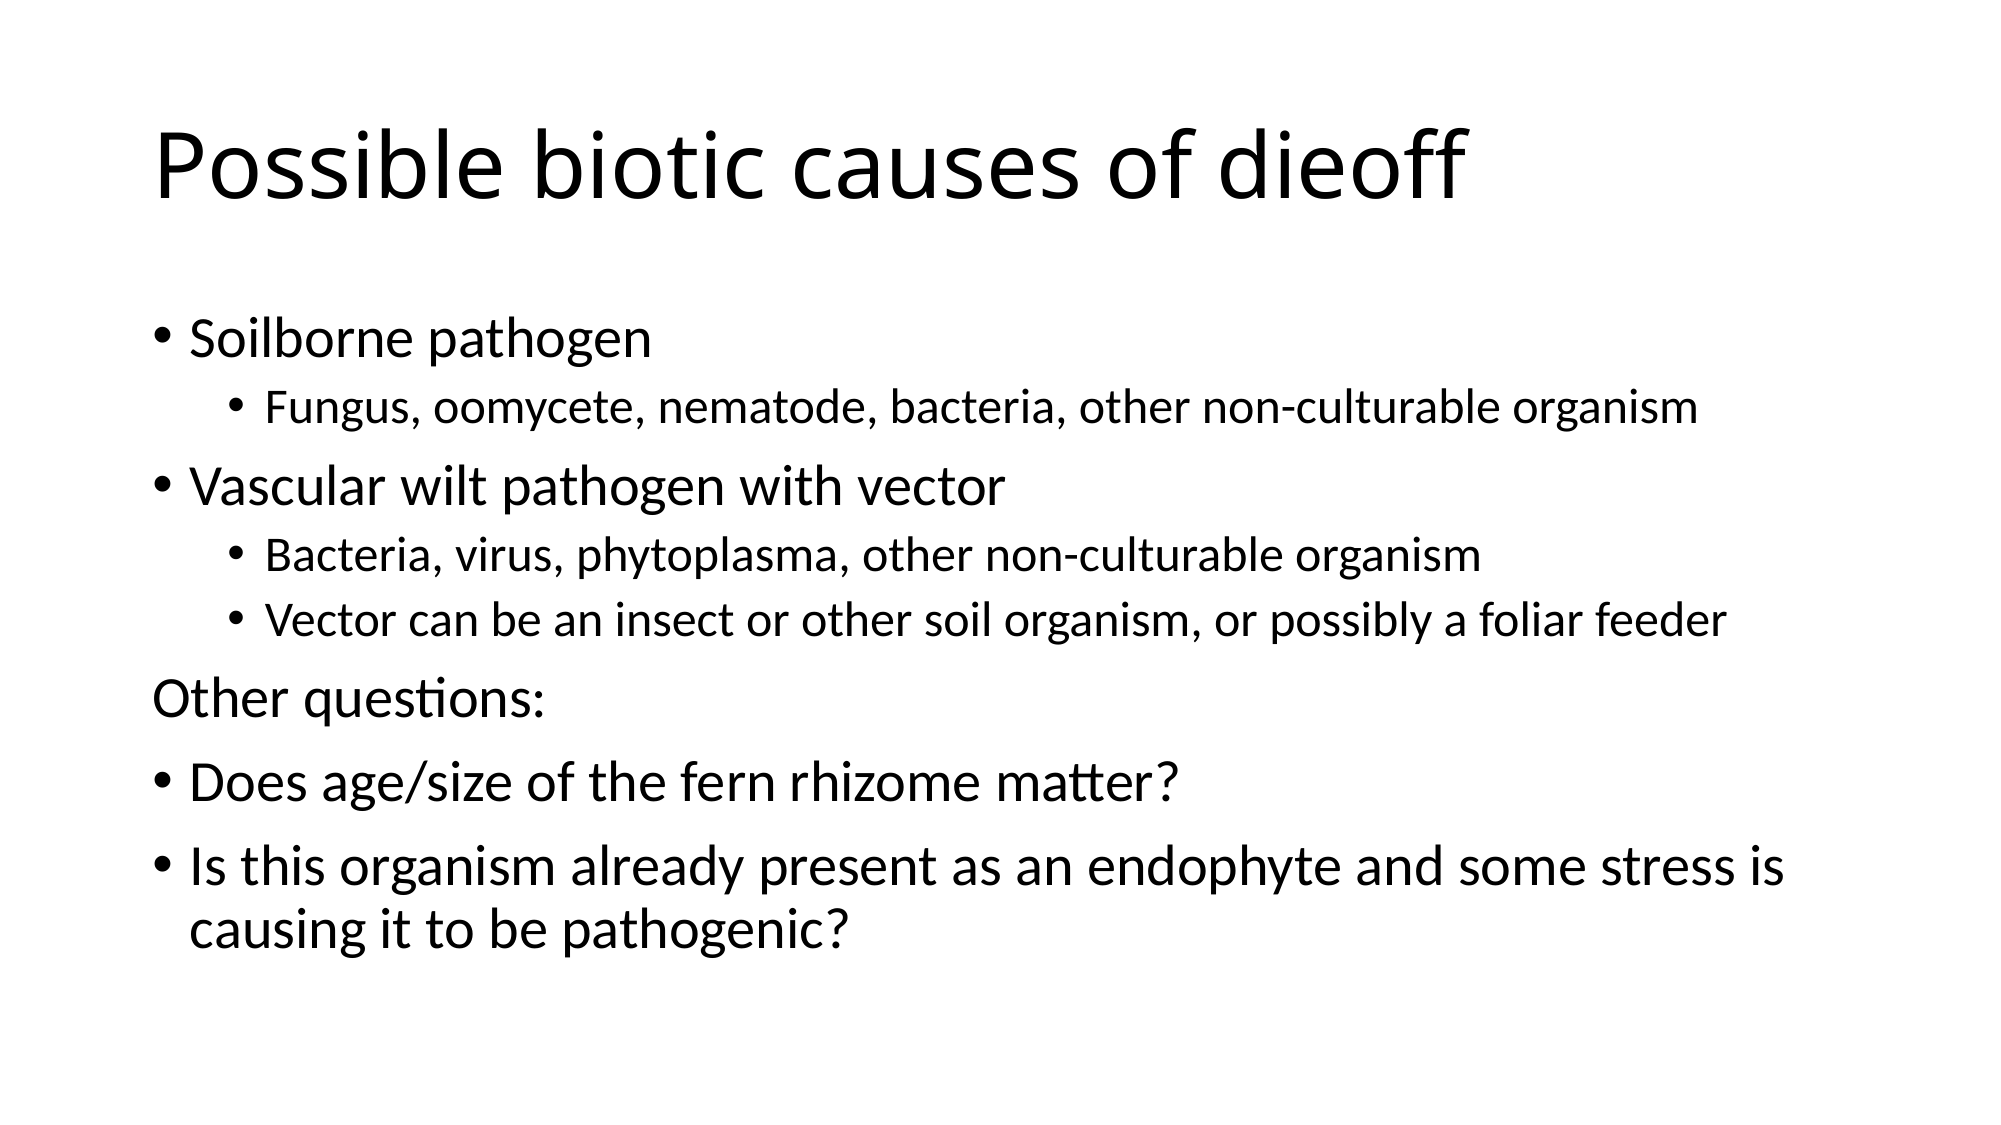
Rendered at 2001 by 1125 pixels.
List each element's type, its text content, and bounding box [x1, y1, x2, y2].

title Possible biotic causes of dieoff [137, 59, 1863, 278]
list Soilborne pathogen Fungus, oomycete, nematode, bacteria, other non-culturable organism Vascular wilt pathogen with vector Bacteria, virus, phytoplasma, other non-culturable organism Vector can be an insect or other soil organism, or possibly a foliar feeder Other questions: Does age/size of the fern rhizome matter? Is this organism already present as an endophyte and some stress is causing it to be pathogenic? [137, 299, 1863, 1014]
